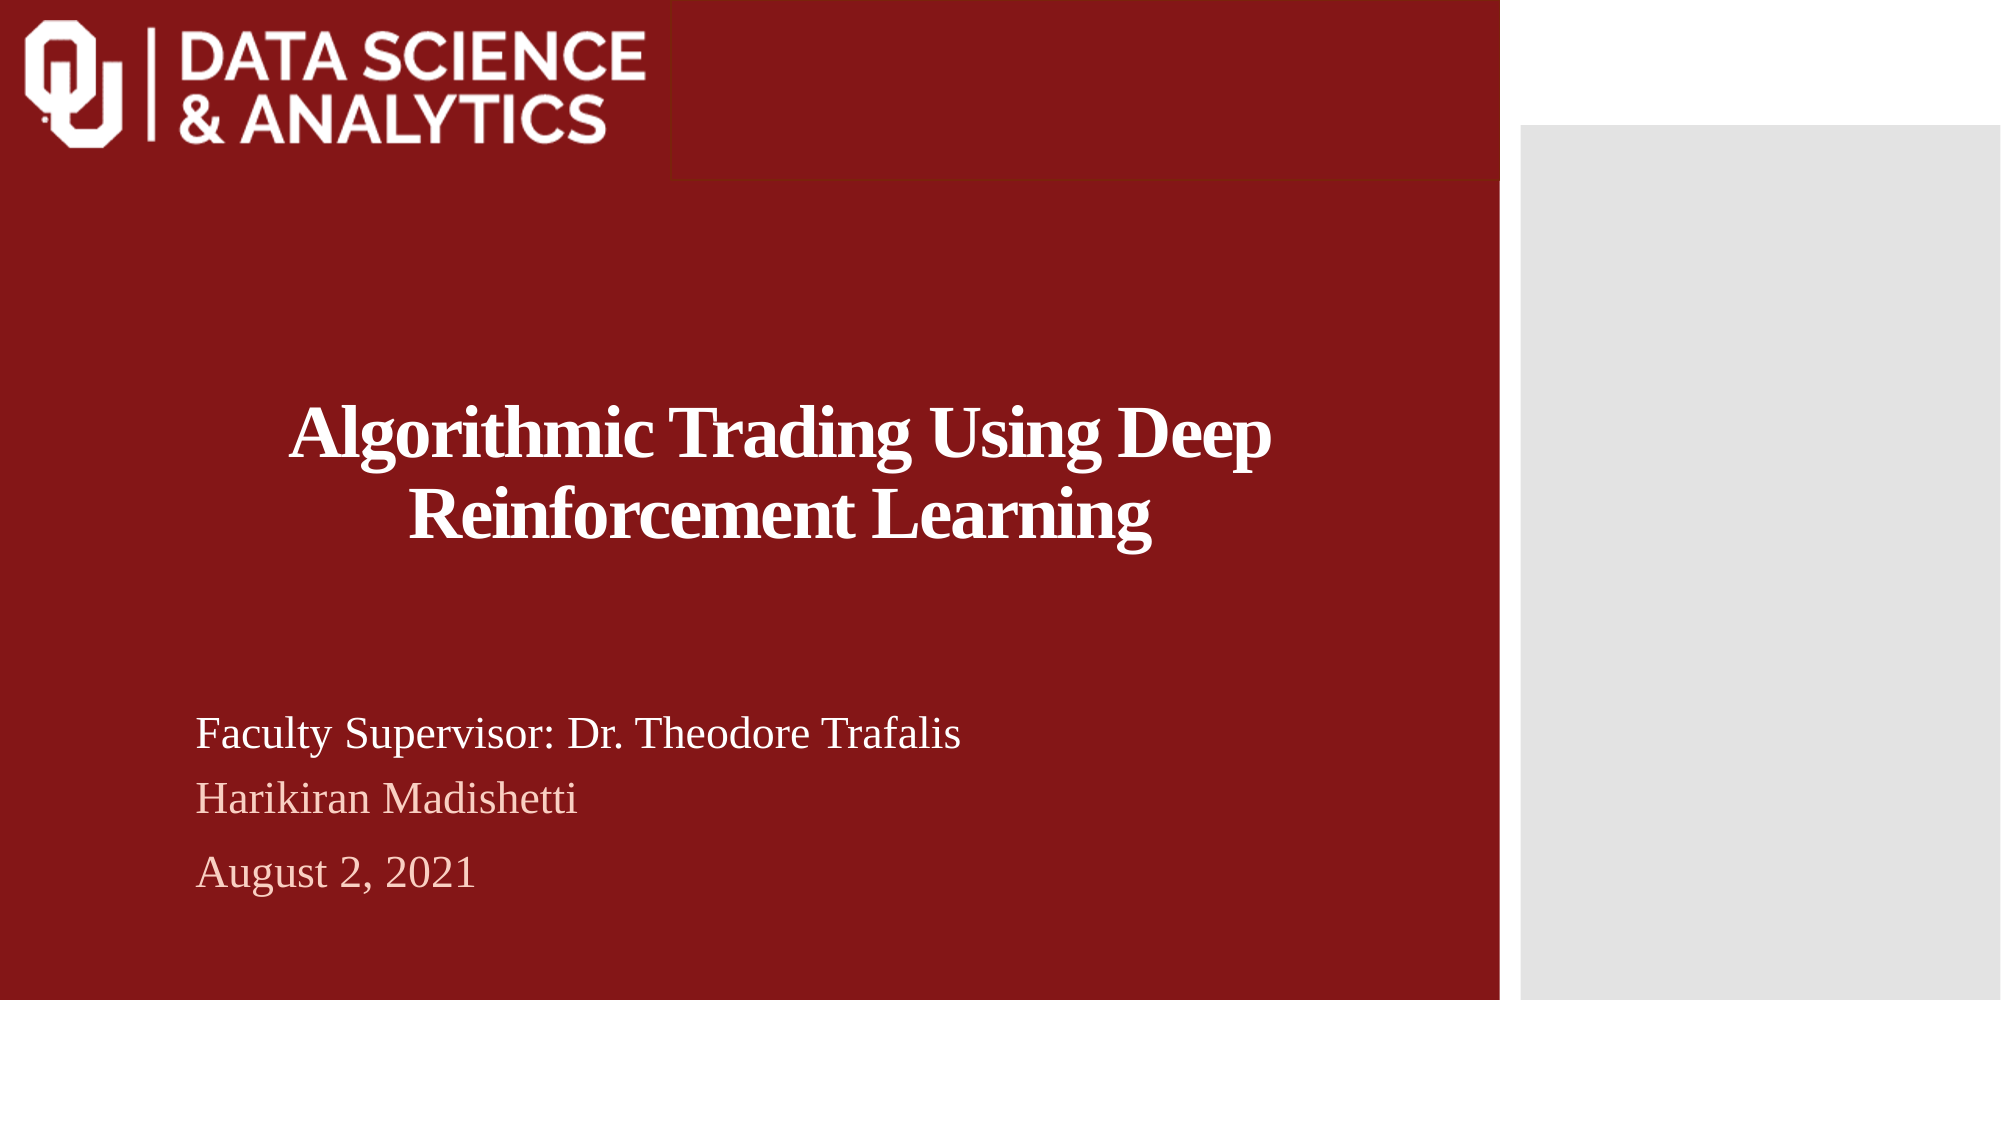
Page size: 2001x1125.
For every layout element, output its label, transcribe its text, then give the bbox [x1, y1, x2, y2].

text_box Faculty Supervisor: Dr. Theodore Trafalis [180, 701, 1381, 767]
title Algorithmic Trading Using Deep Reinforcement Learning [180, 384, 1381, 563]
subtitle Harikiran Madishetti August 2, 2021 [180, 767, 1381, 917]
picture [0, 0, 670, 171]
